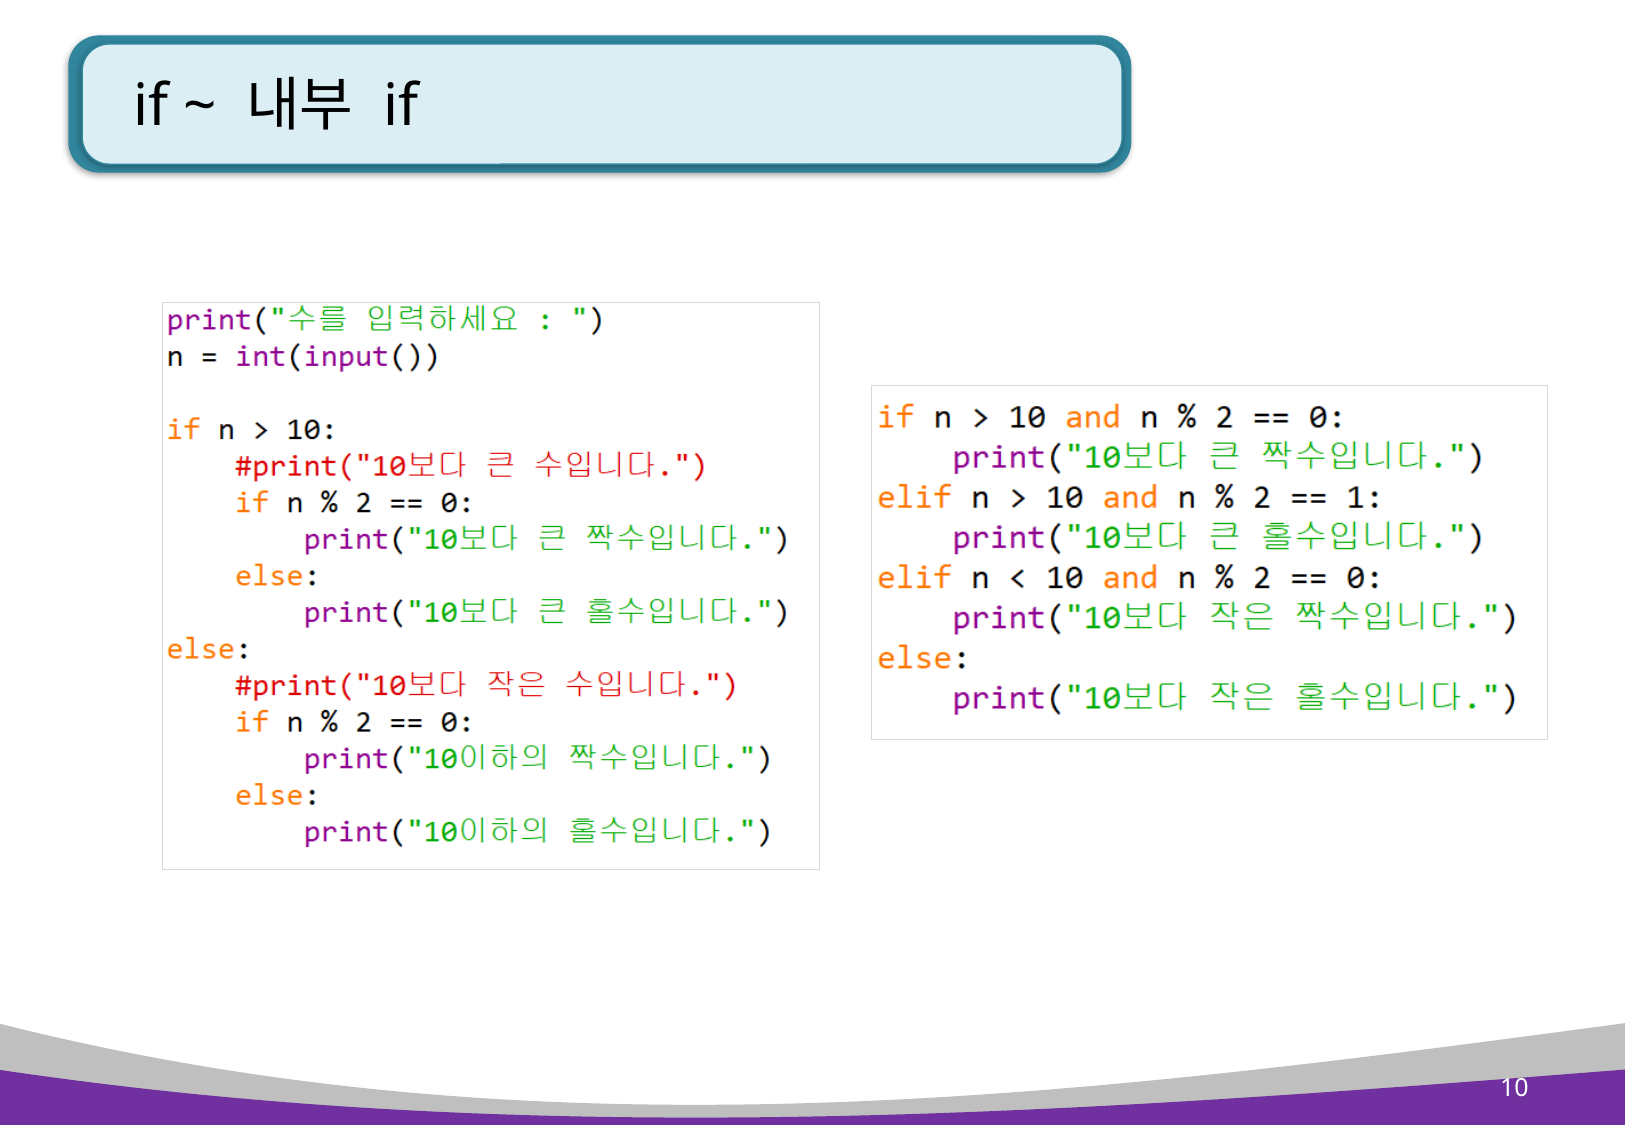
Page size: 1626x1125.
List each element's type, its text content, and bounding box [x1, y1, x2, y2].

title if ~ 내부 if [103, 32, 1121, 173]
picture [871, 385, 1548, 740]
slide_number 10 [1452, 1058, 1544, 1119]
picture [162, 302, 821, 870]
